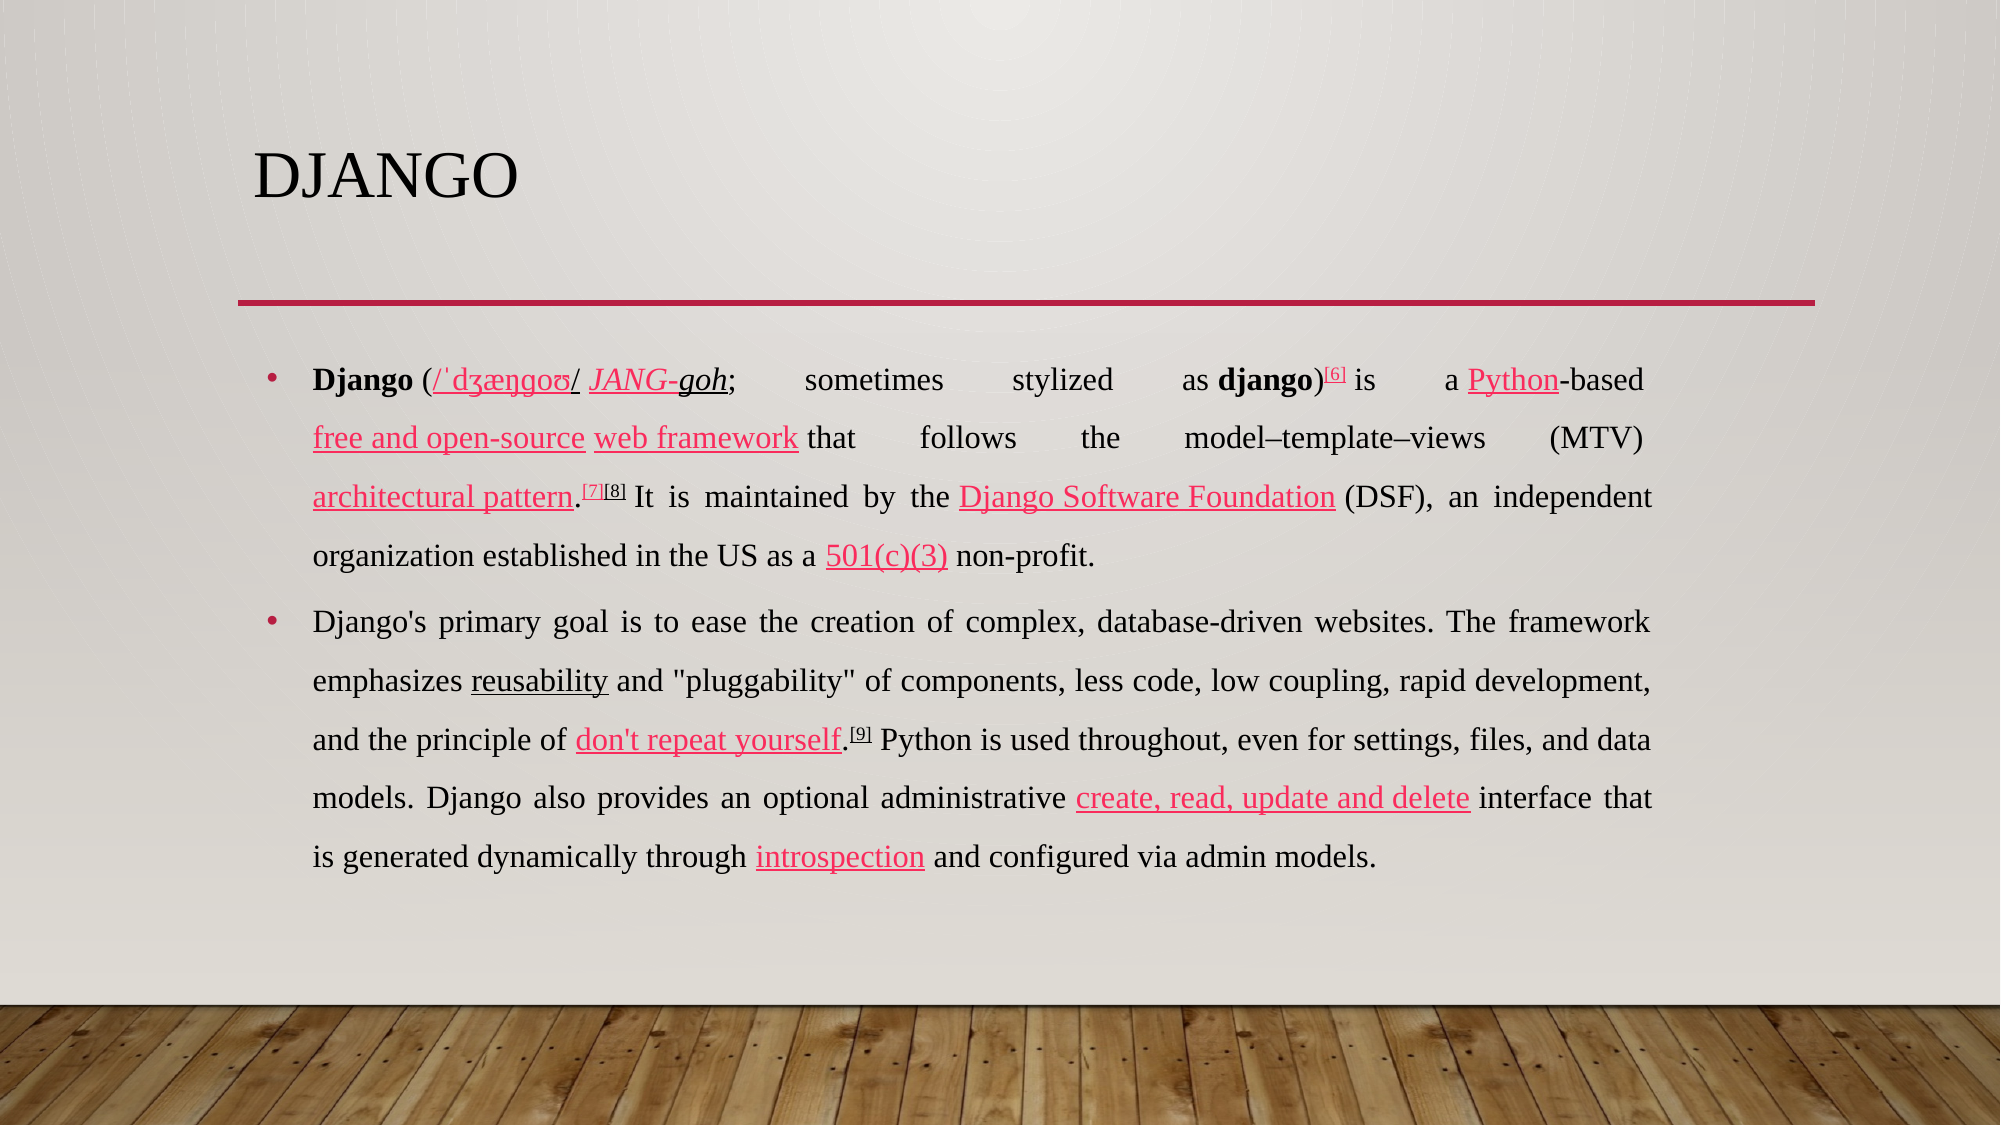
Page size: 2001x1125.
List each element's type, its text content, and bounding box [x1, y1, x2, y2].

picture [0, 1005, 2000, 1125]
list Django (/ˈdʒæŋɡoʊ/ JANG-goh; sometimes stylized as django)[6] is a Python-based free and open-source web framework that follows the model–template–views (MTV) architectural pattern.[7][8] It is maintained by the Django Software Foundation (DSF), an independent organization established in the US as a 501(c)(3) non-profit. Django's primary goal is to ease the creation of complex, database-driven websites. The framework emphasizes reusability and "pluggability" of components, less code, low coupling, rapid development, and the principle of don't repeat yourself.[9] Python is used throughout, even for settings, files, and data models. Django also provides an optional administrative create, read, update and delete interface that is generated dynamically through introspection and configured via admin models. [238, 330, 1814, 897]
title Django [238, 131, 1814, 305]
